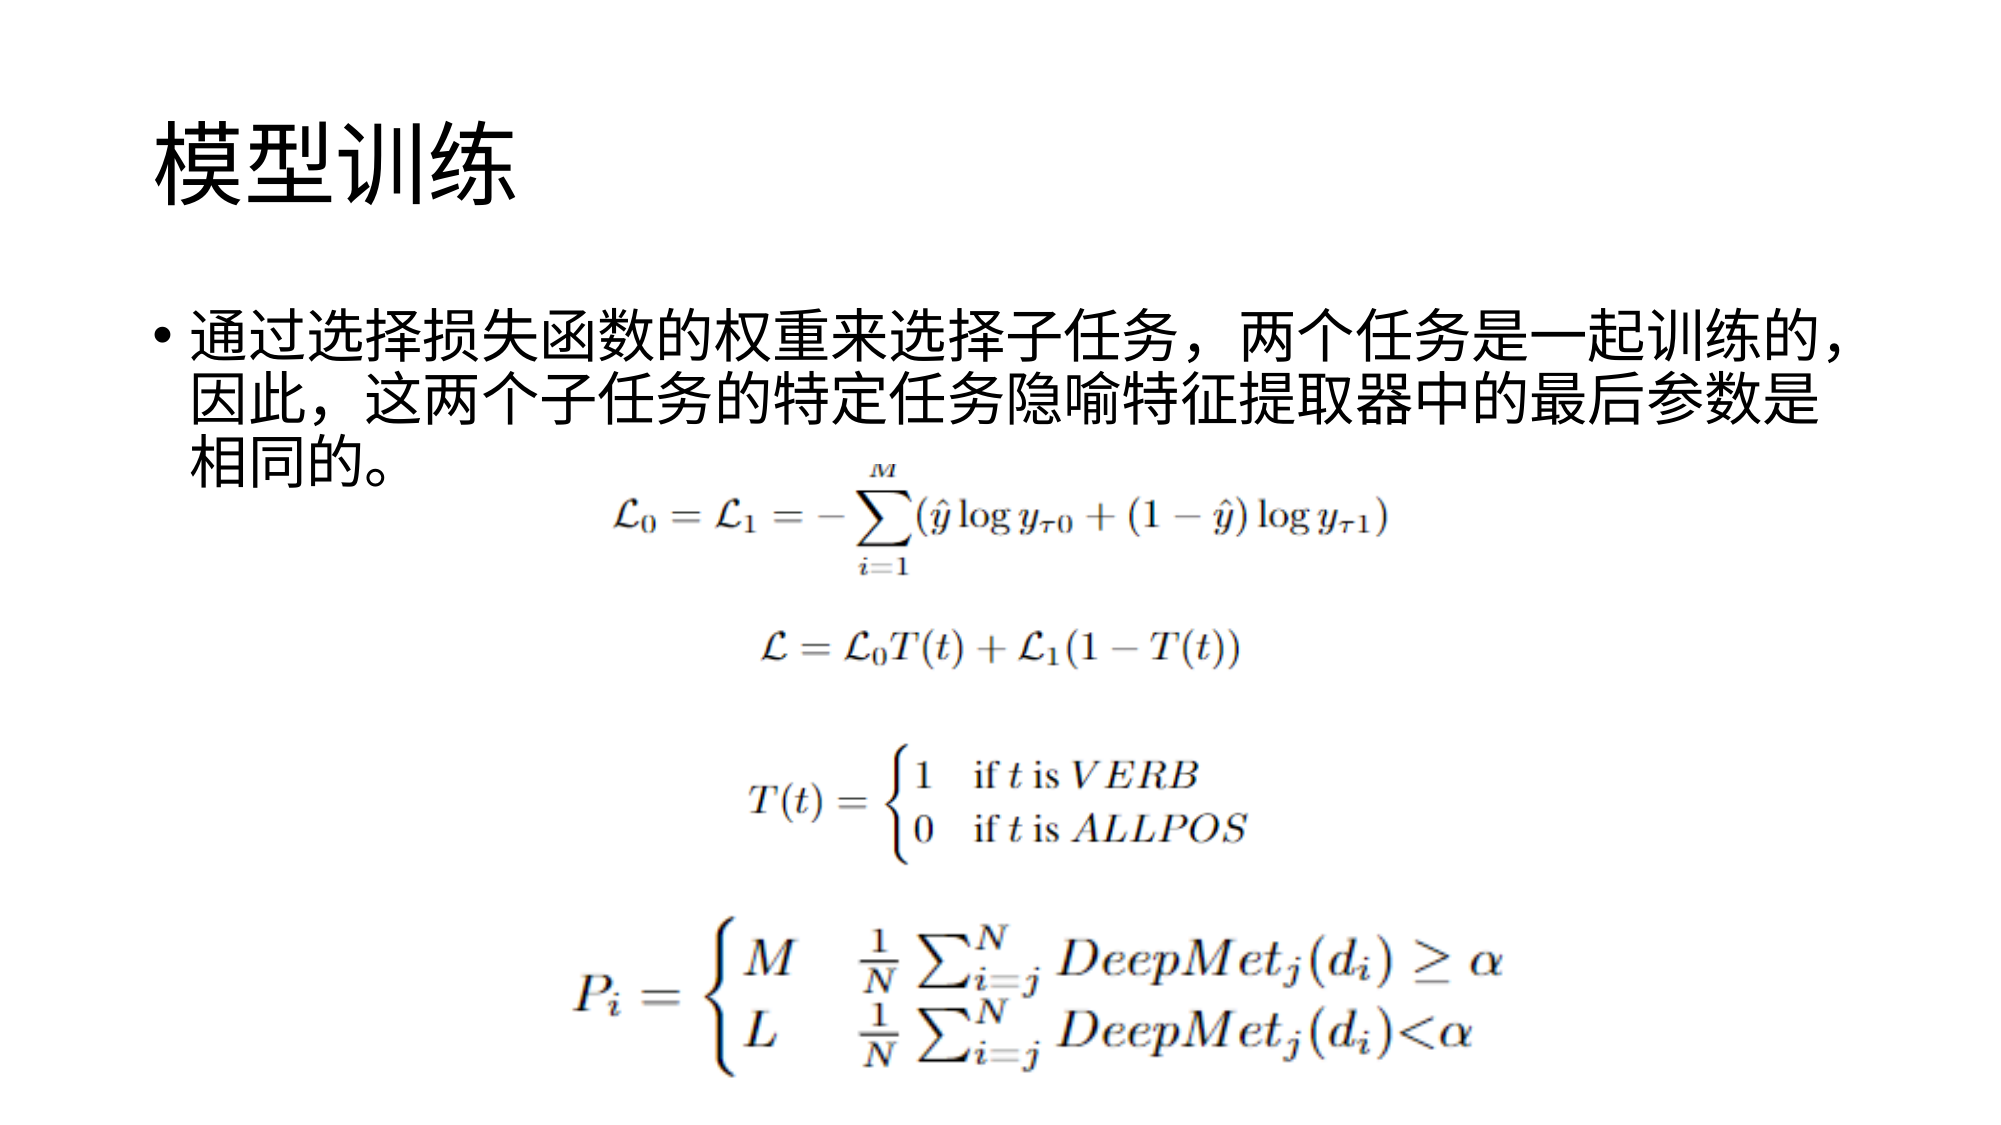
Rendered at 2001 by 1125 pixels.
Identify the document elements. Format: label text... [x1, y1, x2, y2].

list 通过选择损失函数的权重来选择子任务，两个任务是一起训练的，因此，这两个子任务的特定任务隐喻特征提取器中的最后参数是相同的。 [137, 299, 1863, 1014]
picture [566, 464, 1434, 871]
title 模型训练 [137, 59, 1863, 278]
picture [431, 879, 1569, 1088]
